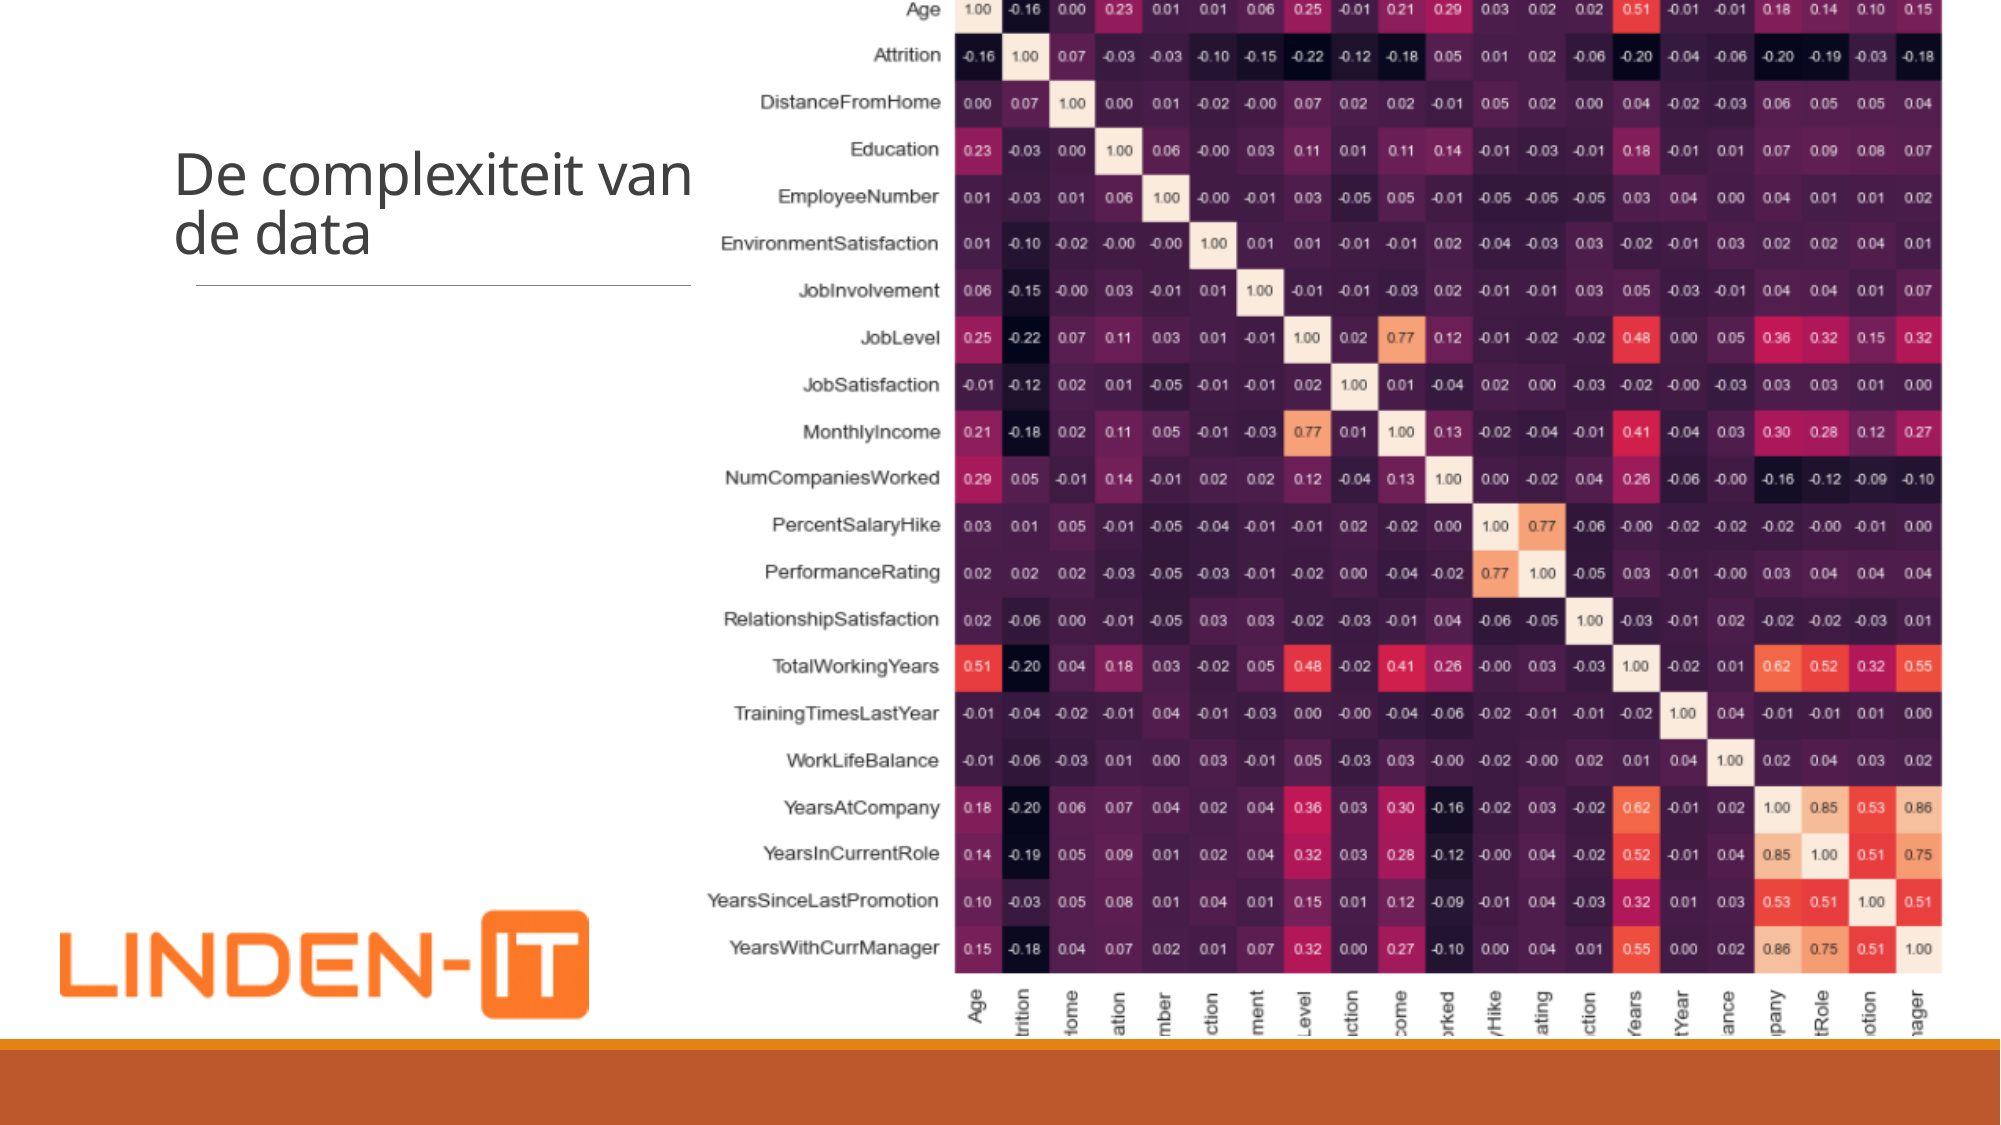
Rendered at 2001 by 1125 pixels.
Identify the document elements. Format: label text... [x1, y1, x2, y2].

title De complexiteit van de data [158, 89, 688, 275]
picture [60, 894, 590, 1036]
picture [690, 0, 2000, 1036]
